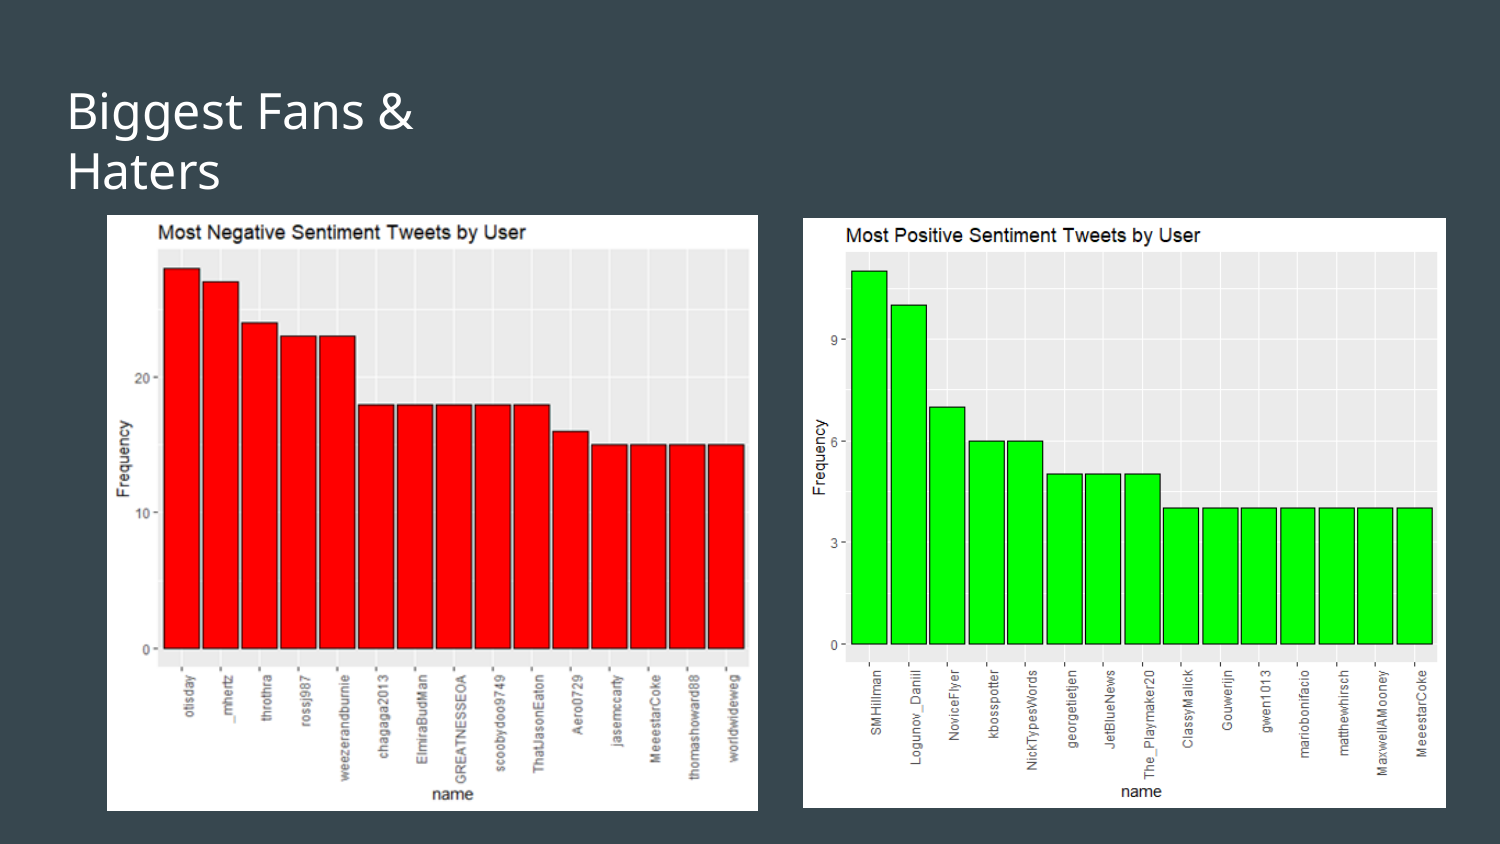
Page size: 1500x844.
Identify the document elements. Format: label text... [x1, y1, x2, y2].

title Biggest Fans & Haters [51, 91, 512, 216]
picture [803, 218, 1446, 808]
picture [107, 214, 758, 812]
